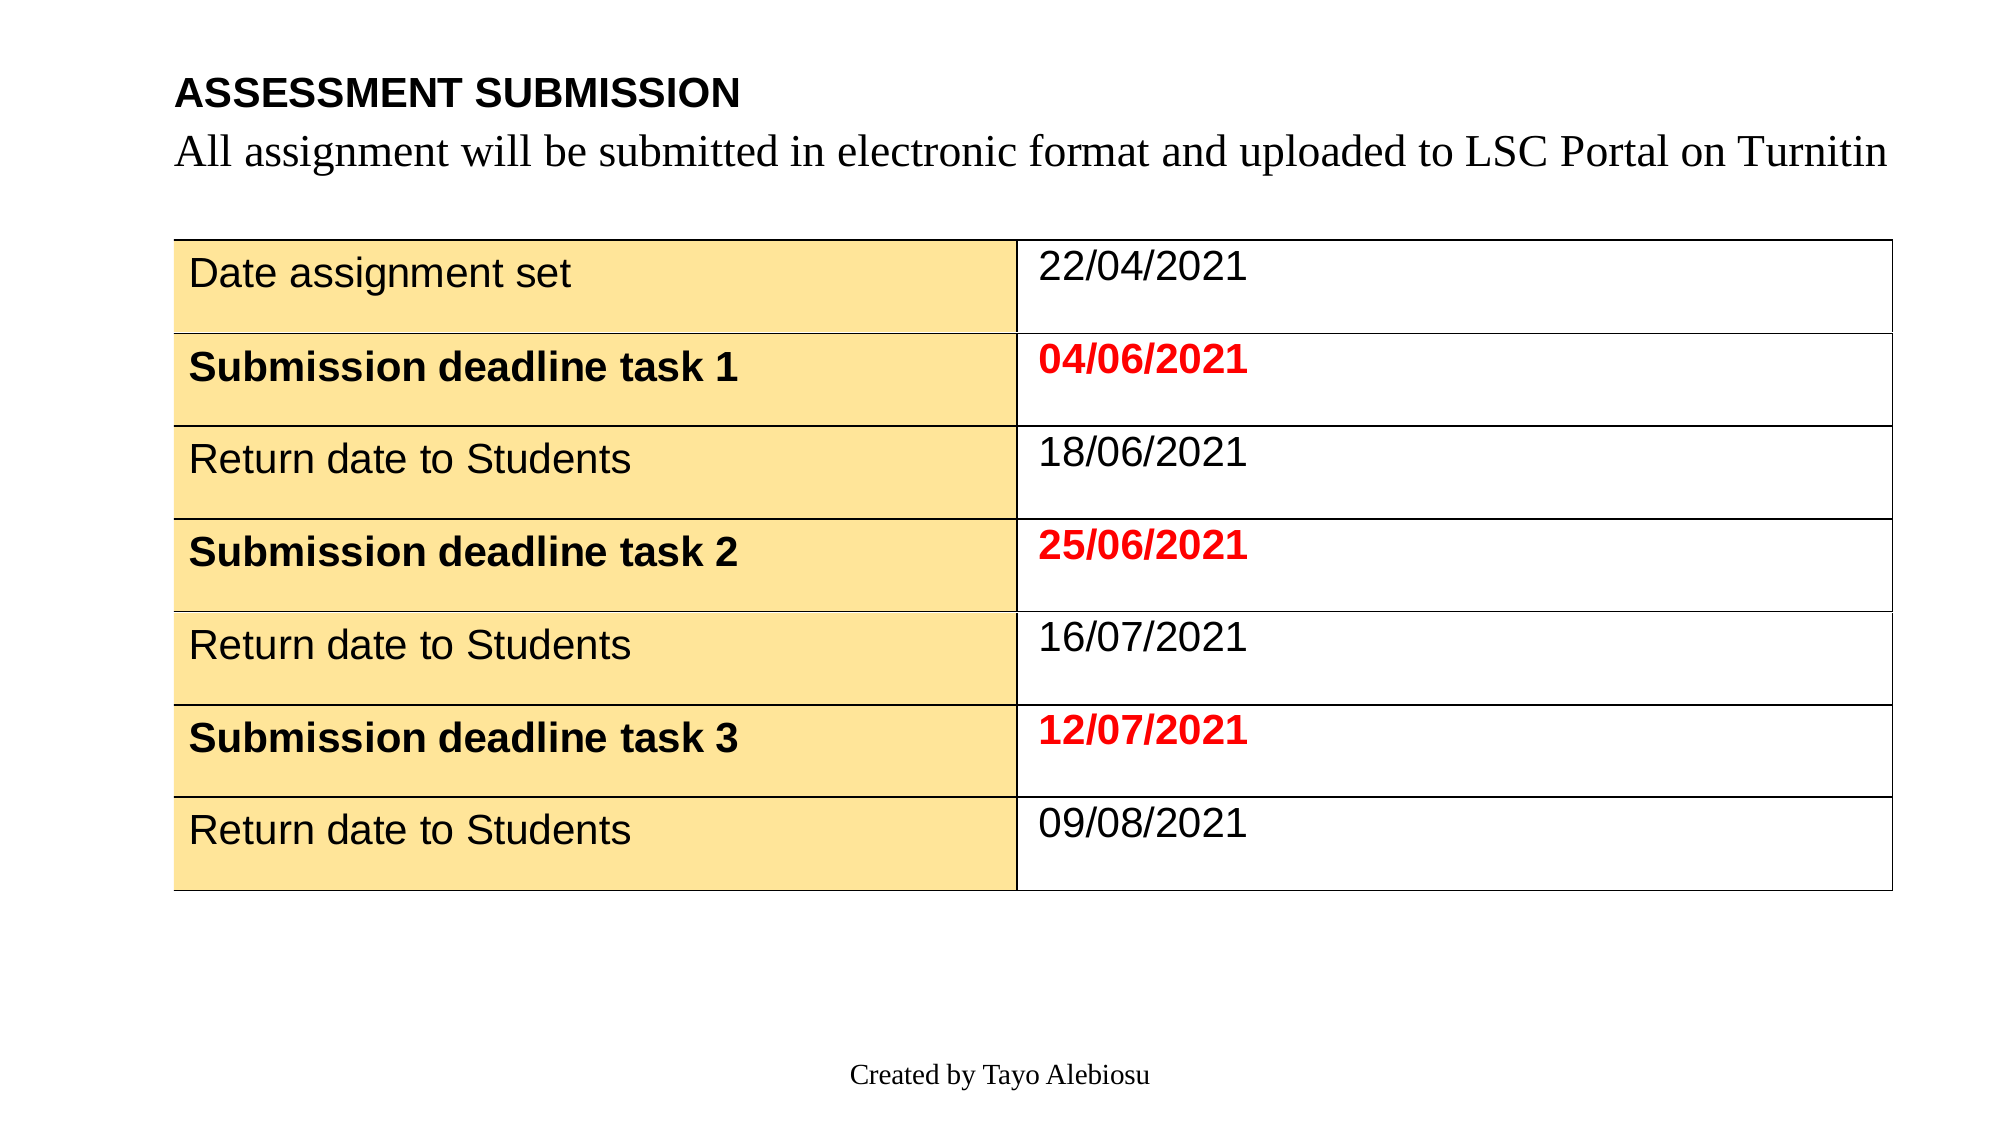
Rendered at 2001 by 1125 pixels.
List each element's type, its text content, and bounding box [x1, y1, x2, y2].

footer Created by Tayo Alebiosu [662, 1042, 1338, 1103]
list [173, 68, 1895, 947]
